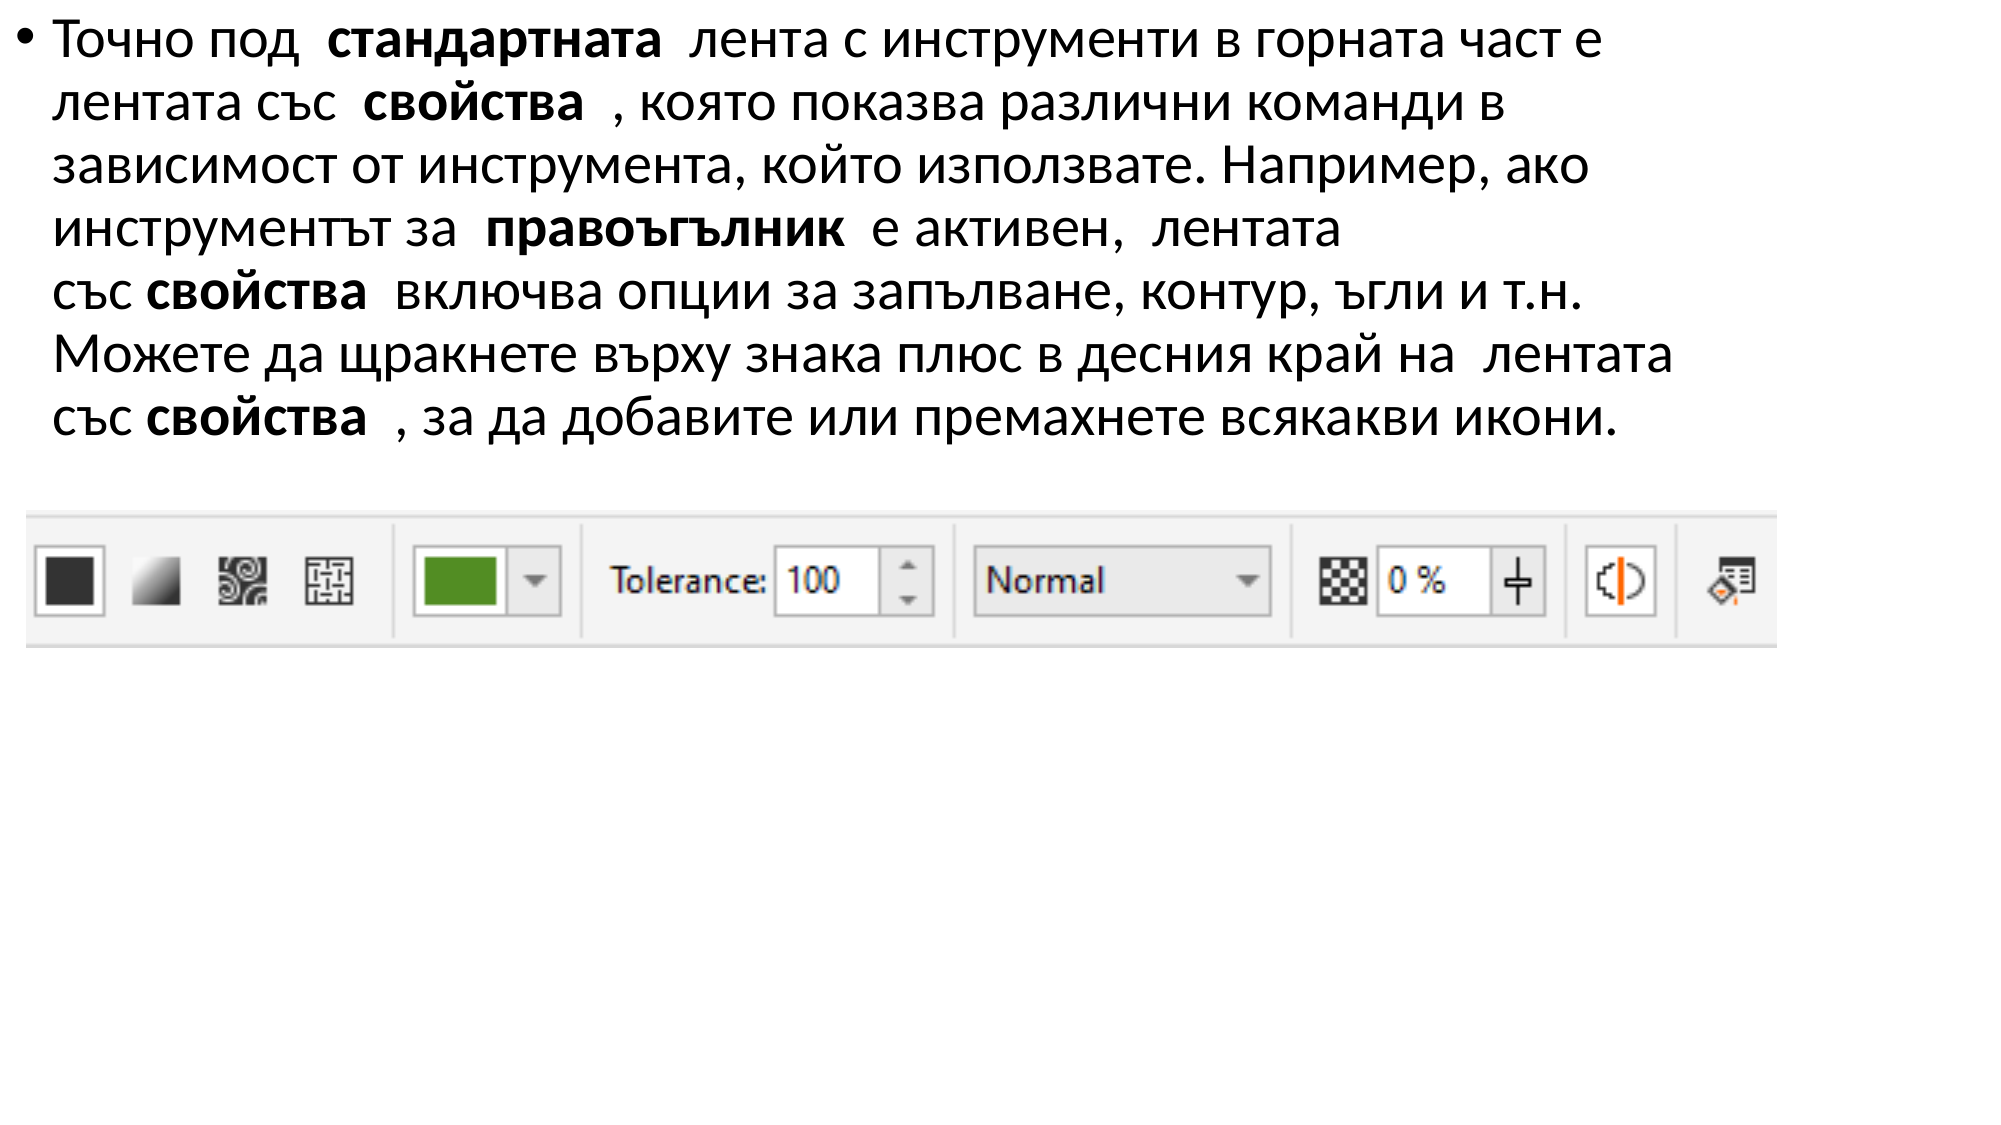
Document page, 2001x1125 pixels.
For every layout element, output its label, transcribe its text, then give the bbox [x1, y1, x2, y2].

list Точно под стандартната лента с инструменти в горната част е лентата със свойства , която показва различни команди в зависимост от инструмента, който използвате. Например, ако инструментът за правоъгълник е активен, лентата със свойства включва опции за запълване, контур, ъгли и т.н. Можете да щракнете върху знака плюс в десния край на лентата със свойства , за да добавите или премахнете всякакви икони. [0, 0, 1725, 714]
picture [26, 510, 1777, 648]
